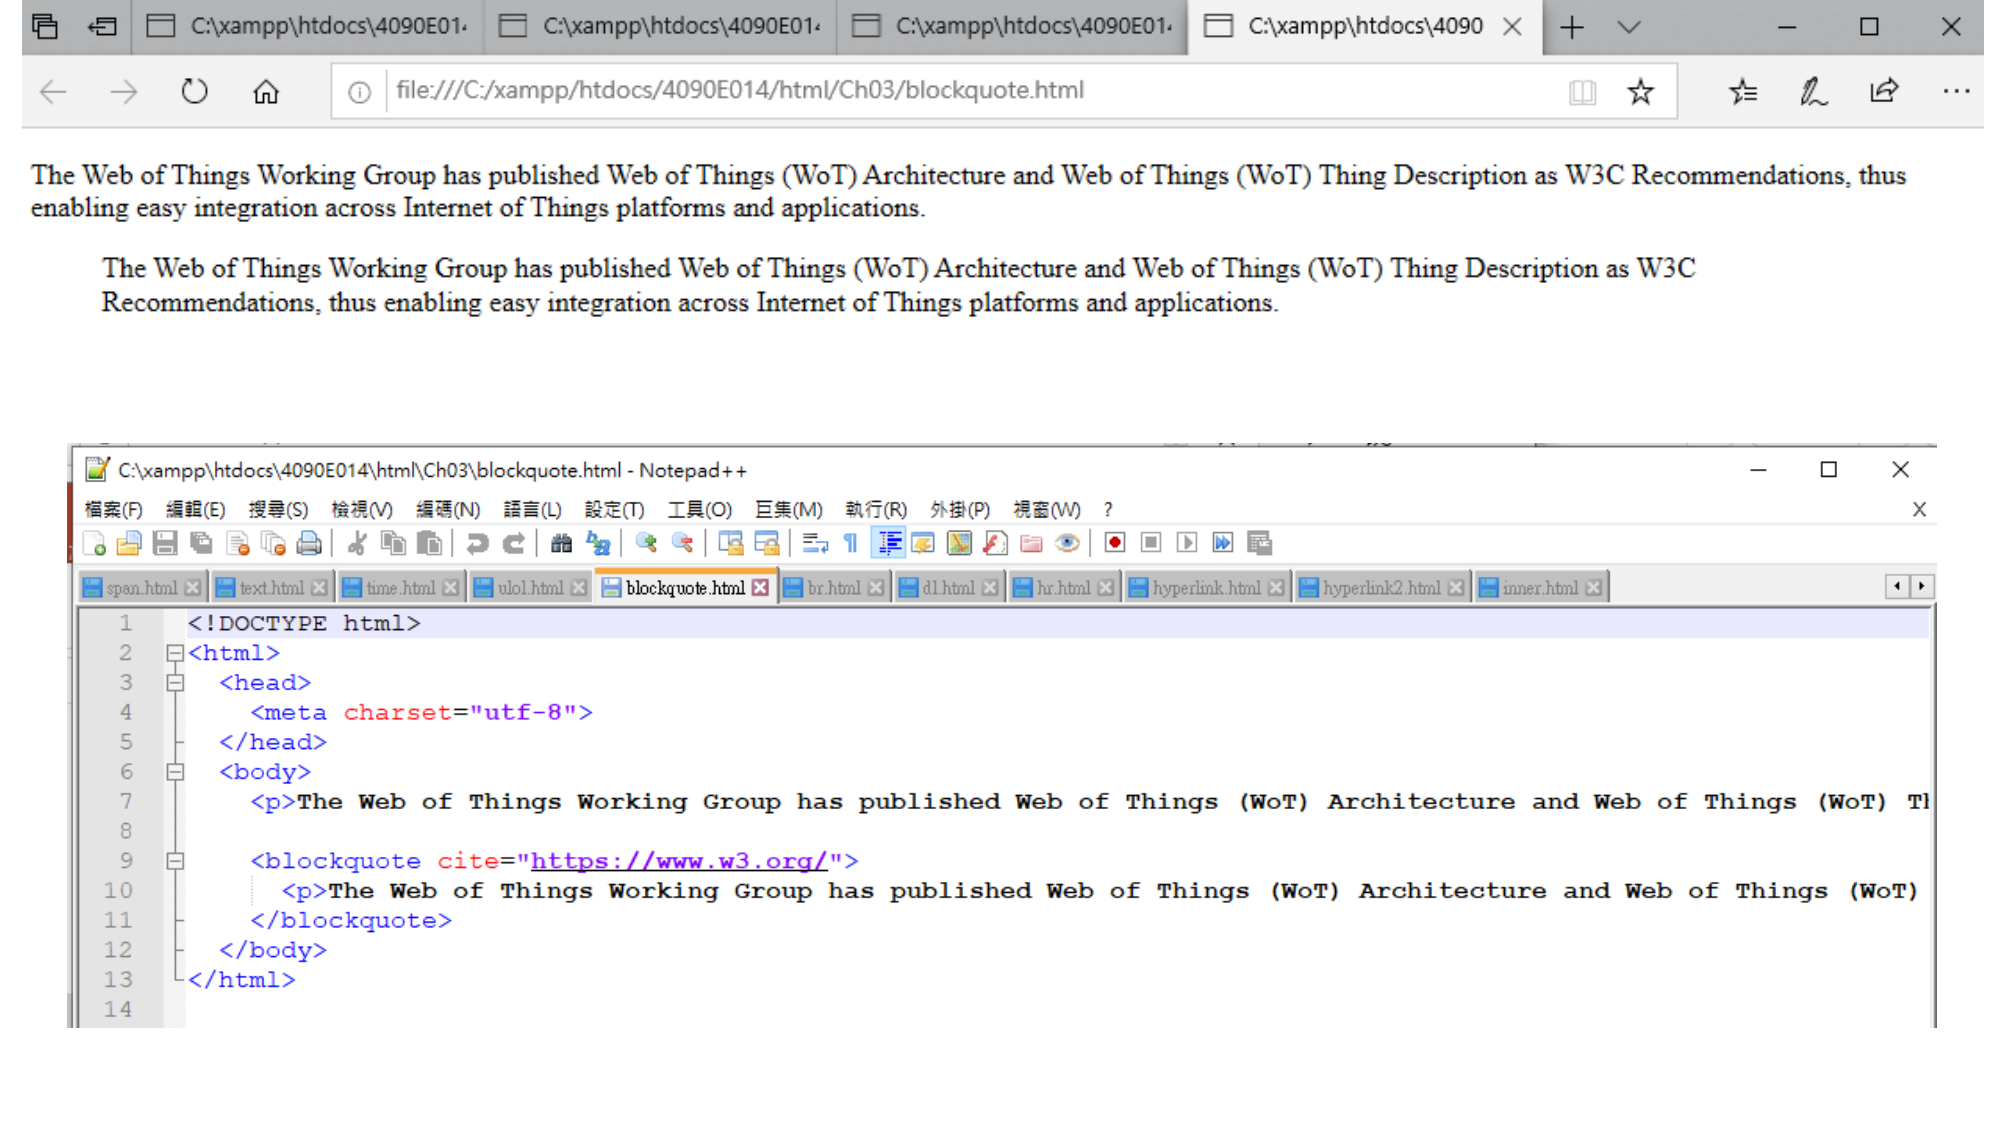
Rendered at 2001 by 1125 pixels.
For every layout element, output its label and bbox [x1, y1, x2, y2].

picture [67, 443, 1937, 1028]
picture [22, 0, 1984, 385]
